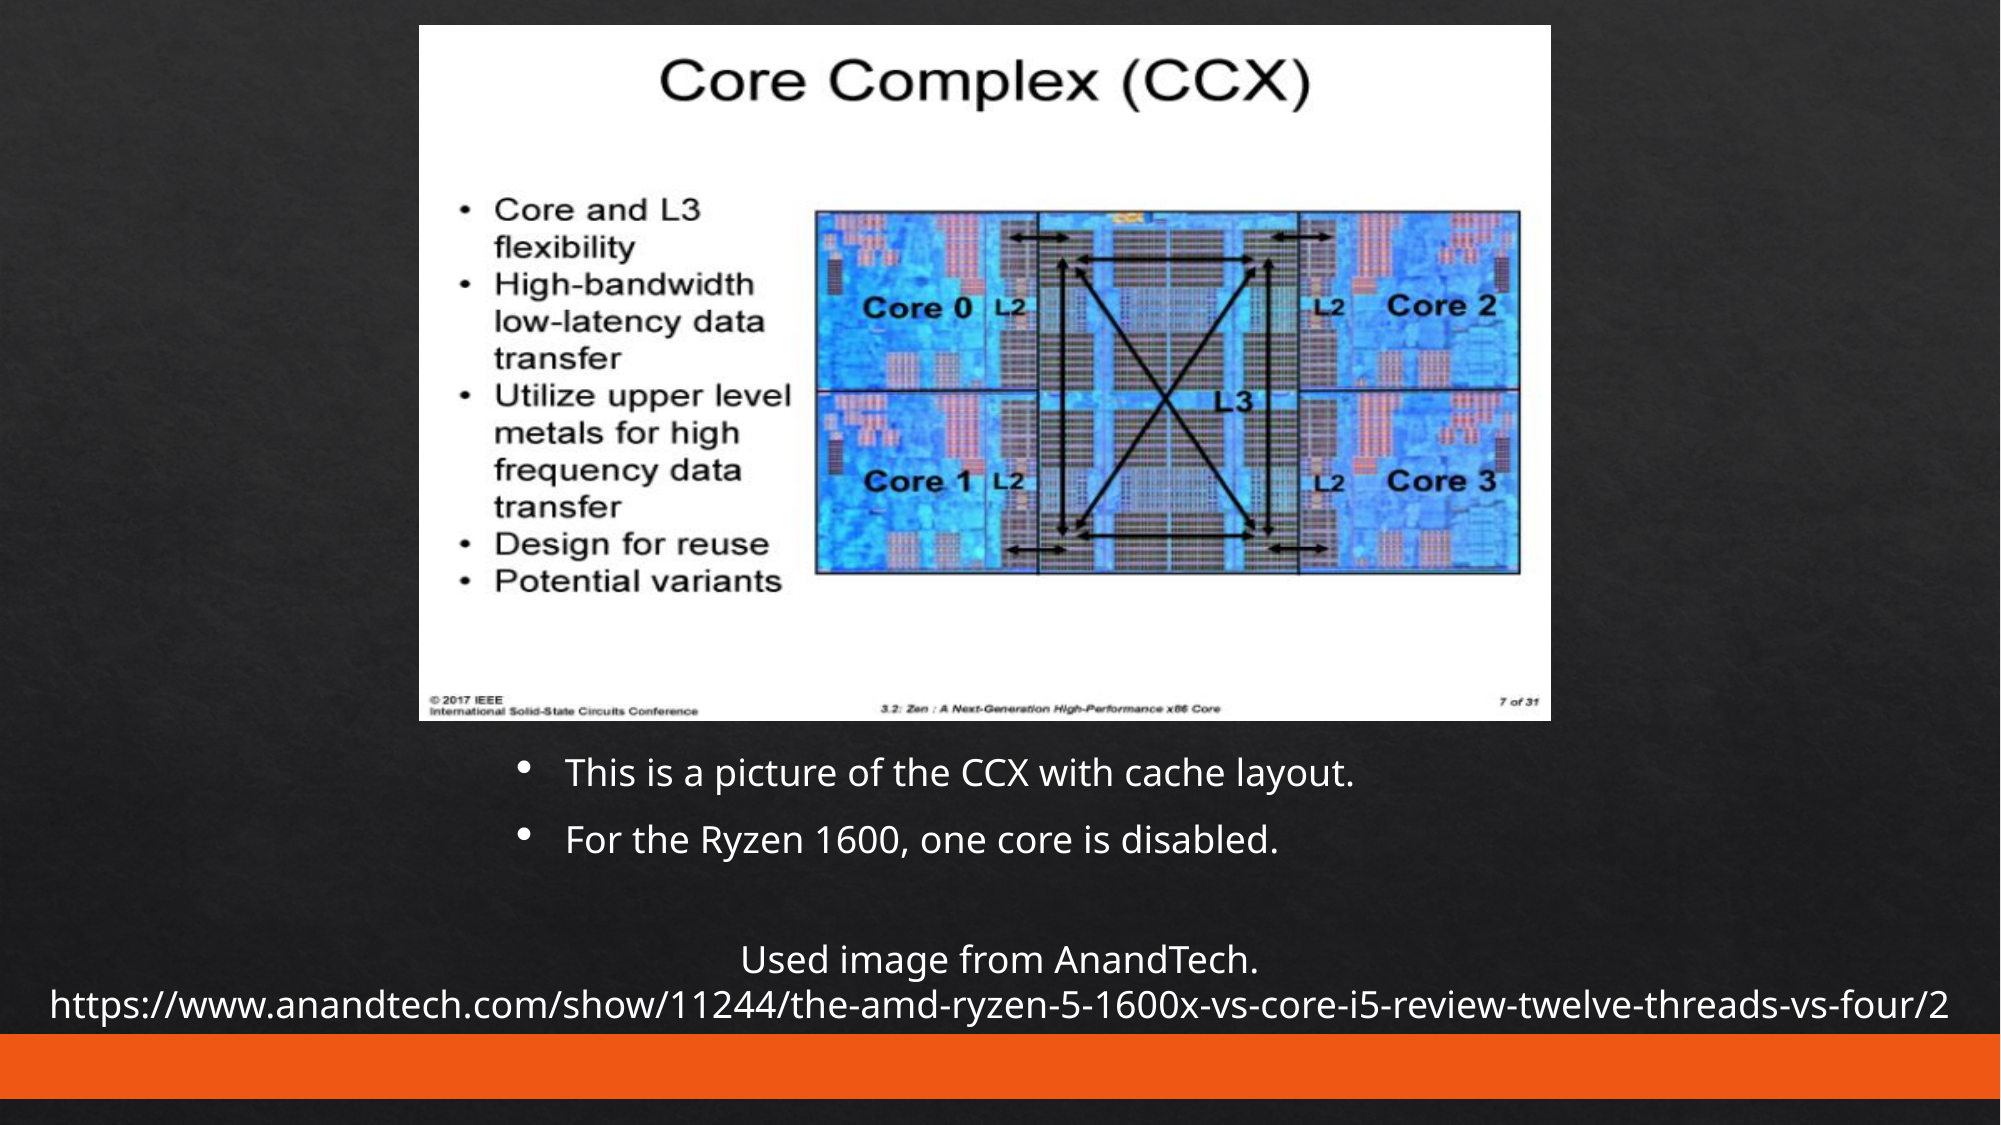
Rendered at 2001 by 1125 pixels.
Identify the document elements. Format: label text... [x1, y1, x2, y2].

picture [419, 25, 1552, 722]
text_box This is a picture of the CCX with cache layout. For the Ryzen 1600, one core is disabled. [503, 741, 1371, 869]
picture [0, 1034, 2000, 1100]
text_box Used image from AnandTech. https://www.anandtech.com/show/11244/the-amd-ryzen-5-1600x-vs-core-i5-review-twelve-threads-vs-four/2 [34, 928, 1966, 1030]
